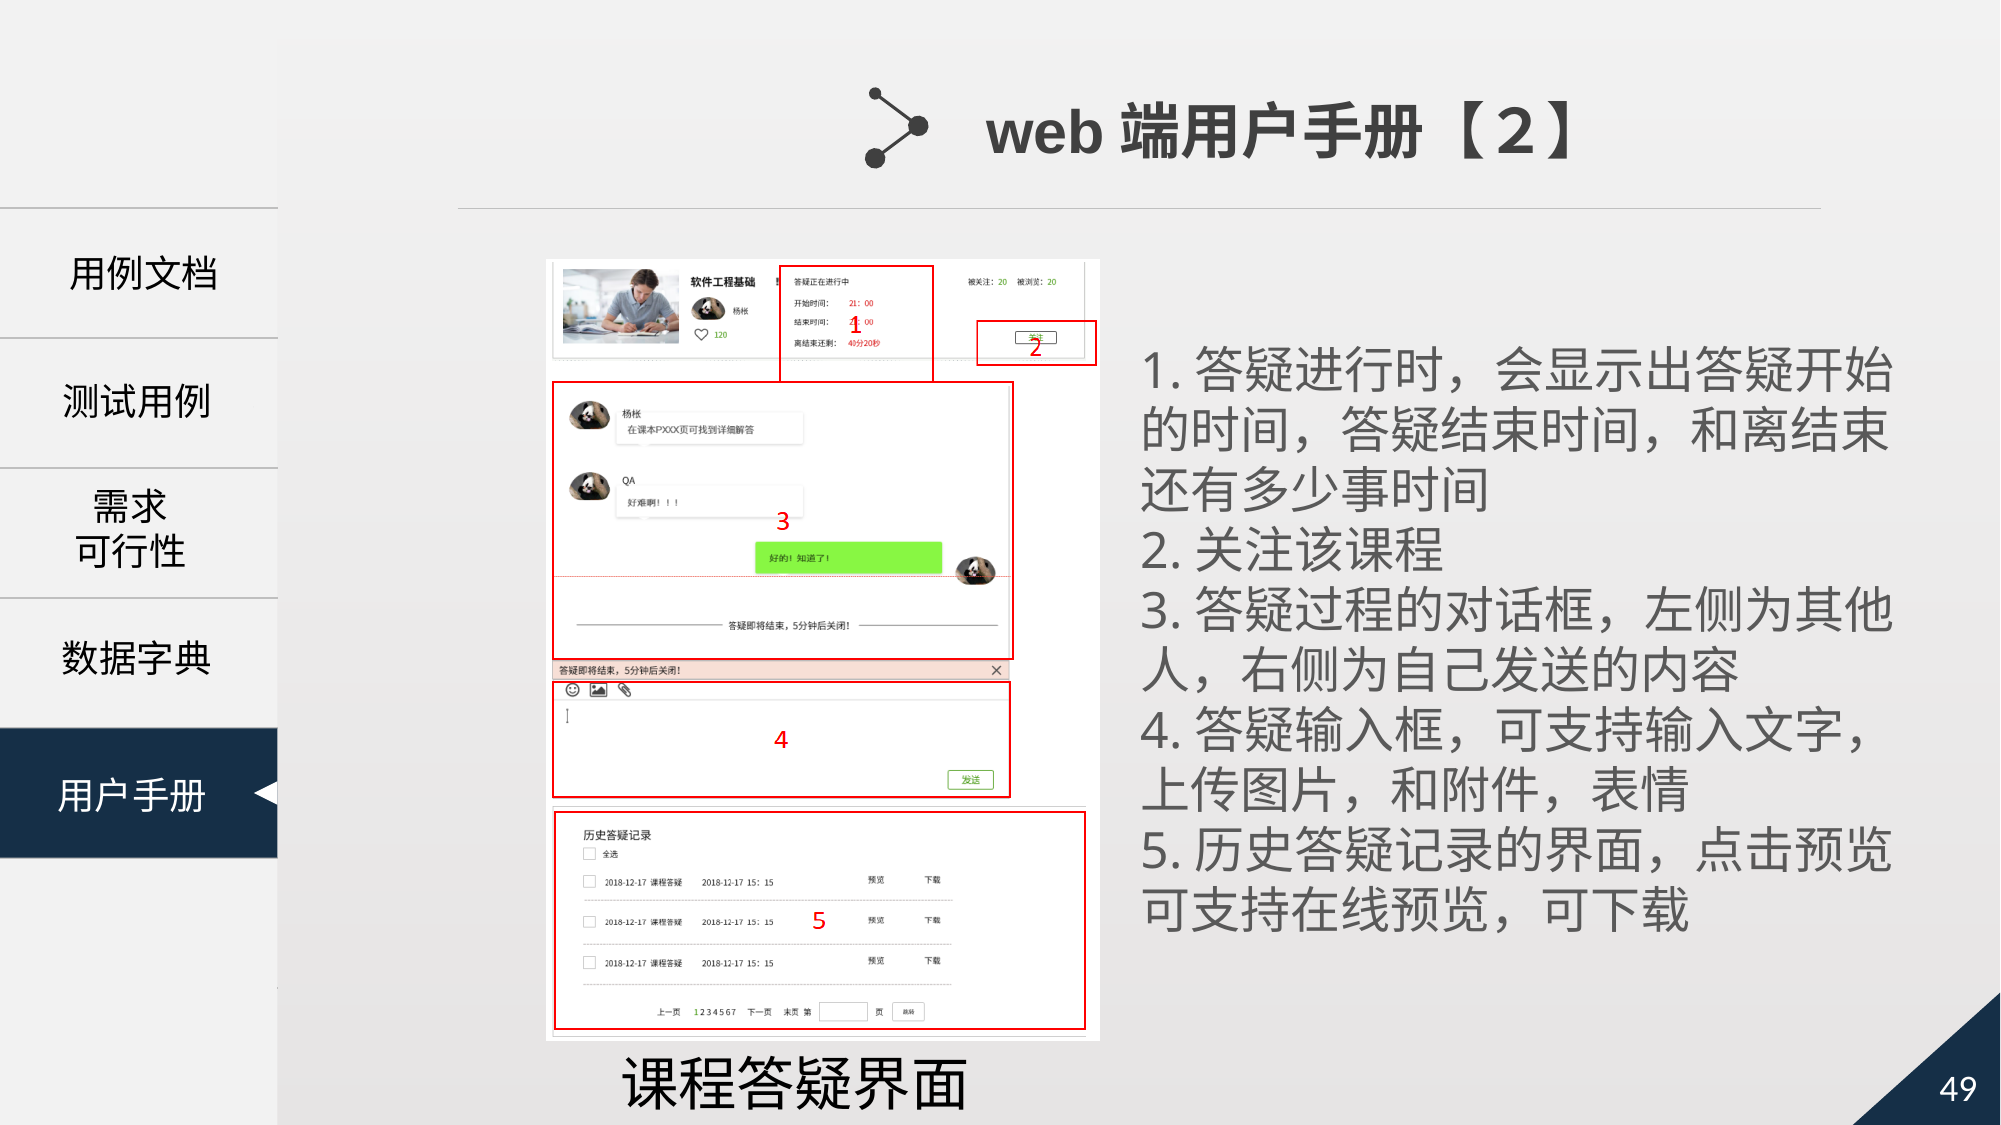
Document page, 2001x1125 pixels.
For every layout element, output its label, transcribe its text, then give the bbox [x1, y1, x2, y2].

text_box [875, 93, 919, 159]
text_box web端用户手册【２】 [971, 84, 1623, 173]
text_box 1.答疑进行时，会显示出答疑开始的时间，答疑结束时间，和离结束还有多少事时间 2.关注该课程 3.答疑过程的对话框，左侧为其他人，右侧为自己发送的内容 4.答疑输入框，可支持输入文字，上传图片，和附件，表情 5.历史答疑记录的界面，点击预览可支持在线预览，可下载 [1125, 330, 1914, 1006]
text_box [0, 242, 277, 1125]
picture [546, 259, 1100, 1041]
text_box 课程答疑界面 [605, 1041, 1013, 1125]
